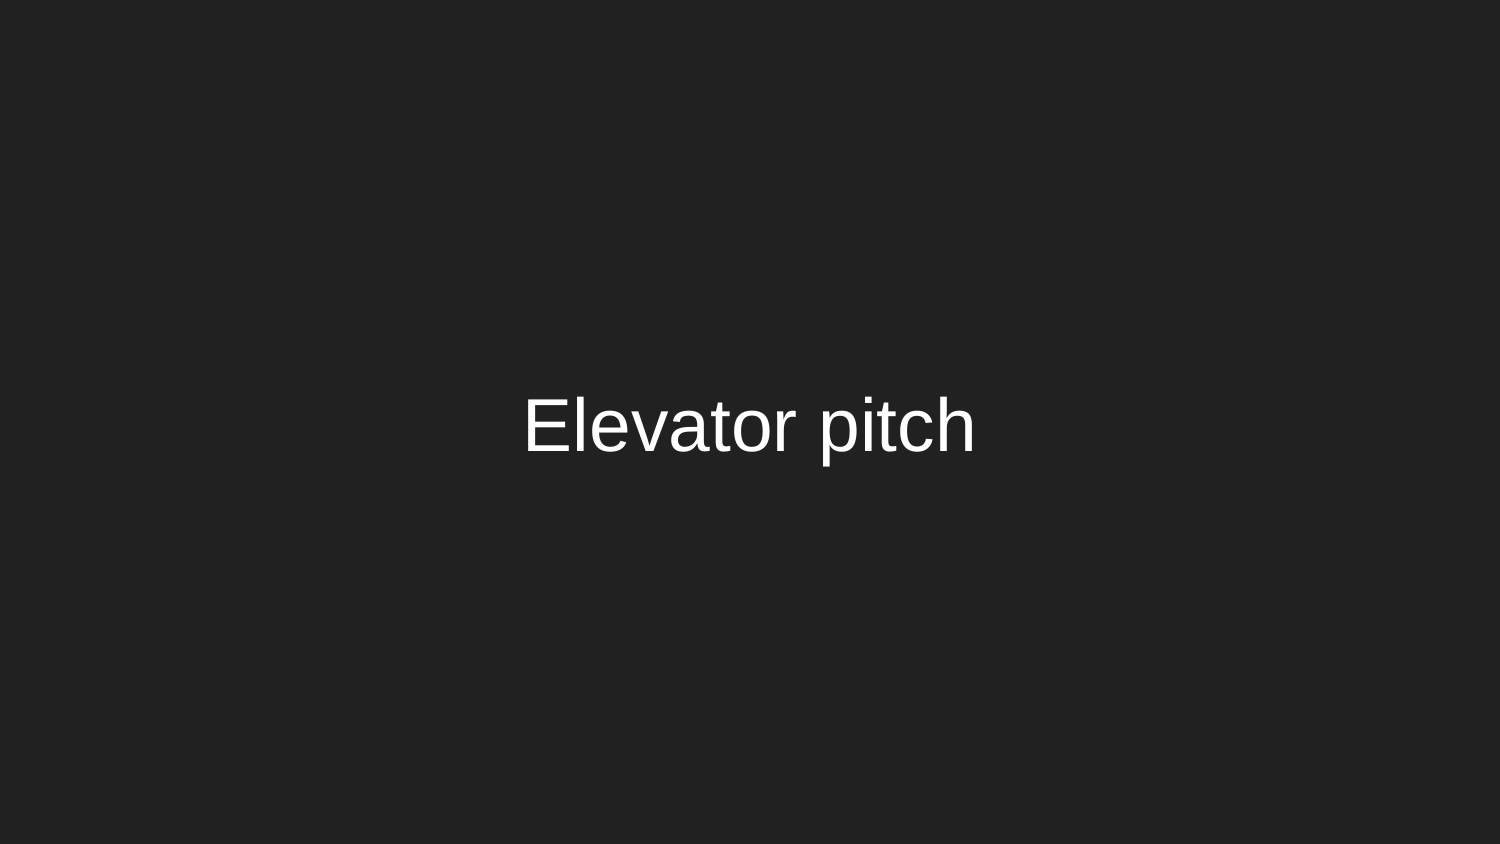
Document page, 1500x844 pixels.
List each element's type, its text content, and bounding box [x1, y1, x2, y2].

title Elevator pitch [51, 352, 1449, 491]
